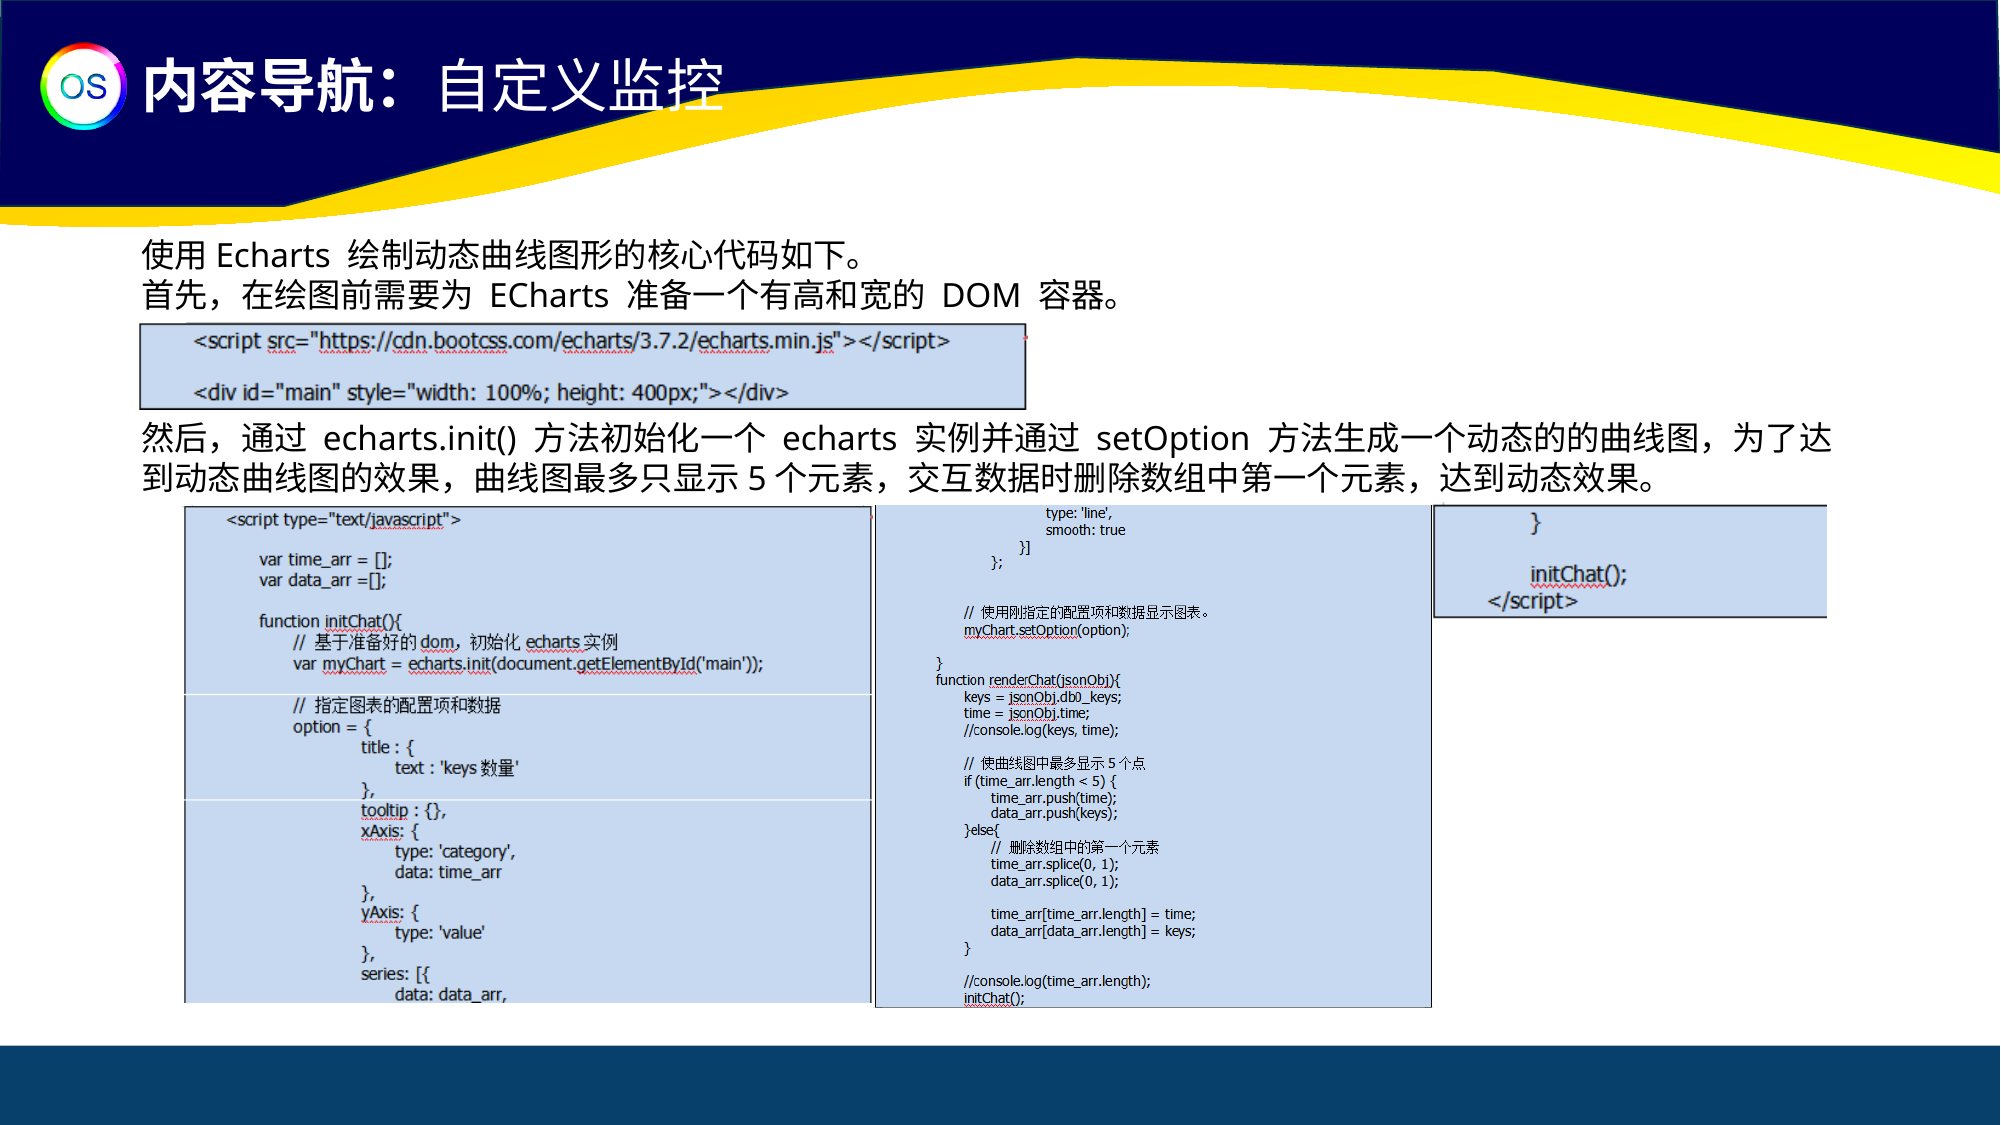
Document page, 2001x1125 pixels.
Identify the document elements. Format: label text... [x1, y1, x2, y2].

text_box [0, 0, 2000, 207]
text_box 使用Echarts 绘制动态曲线图形的核心代码如下。 首先，在绘图前需要为 ECharts 准备一个有高和宽的 DOM 容器。 [126, 226, 1130, 322]
text_box [0, 1045, 2000, 1125]
picture [182, 502, 1827, 1008]
text_box 内容导航：自定义监控 [127, 42, 740, 127]
picture [138, 322, 1028, 410]
text_box [0, 59, 2000, 227]
picture [40, 42, 127, 130]
text_box 然后，通过 echarts.init() 方法初始化一个 echarts 实例并通过 setOption 方法生成一个动态的的曲线图，为了达到动态曲线图的效果，曲线图最多只显示5个元素，交互数据时删除数组中第一个元素，达到动态效果。 [126, 409, 1872, 505]
